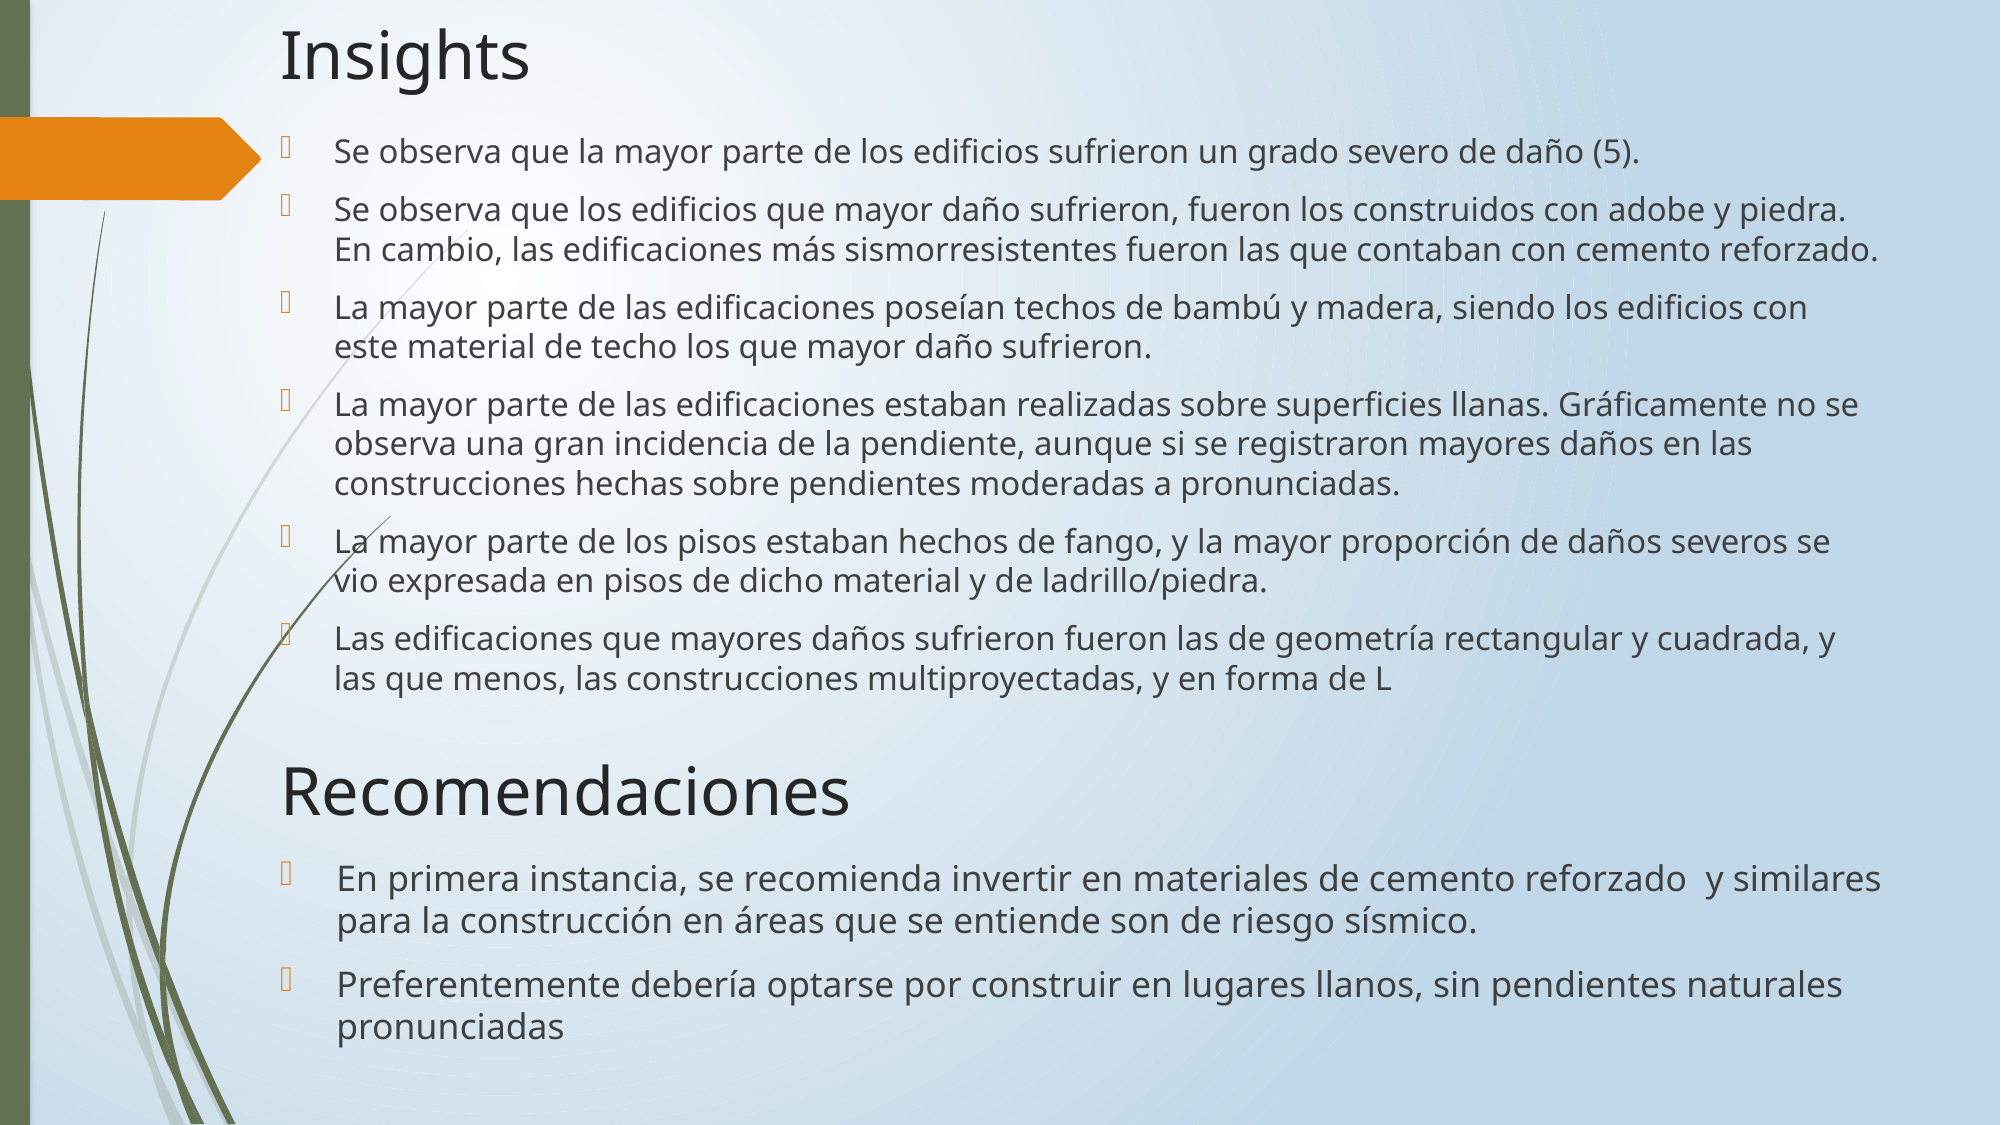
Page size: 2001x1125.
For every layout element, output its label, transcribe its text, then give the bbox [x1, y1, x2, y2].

text_box Recomendaciones [265, 740, 1728, 848]
list Se observa que la mayor parte de los edificios sufrieron un grado severo de daño (5). Se observa que los edificios que mayor daño sufrieron, fueron los construidos con adobe y piedra. En cambio, las edificaciones más sismorresistentes fueron las que contaban con cemento reforzado. La mayor parte de las edificaciones poseían techos de bambú y madera, siendo los edificios con este material de techo los que mayor daño sufrieron. La mayor parte de las edificaciones estaban realizadas sobre superficies llanas. Gráficamente no se observa una gran incidencia de la pendiente, aunque si se registraron mayores daños en las construcciones hechas sobre pendientes moderadas a pronunciadas. La mayor parte de los pisos estaban hechos de fango, y la mayor proporción de daños severos se vio expresada en pisos de dicho material y de ladrillo/piedra. Las edificaciones que mayores daños sufrieron fueron las de geometría rectangular y cuadrada, y las que menos, las construcciones multiproyectadas, y en forma de L [265, 123, 1899, 744]
title Insights [265, 5, 1728, 123]
text_box En primera instancia, se recomienda invertir en materiales de cemento reforzado y similares para la construcción en áreas que se entiende son de riesgo sísmico. Preferentemente debería optarse por construir en lugares llanos, sin pendientes naturales pronunciadas [265, 848, 1899, 1059]
